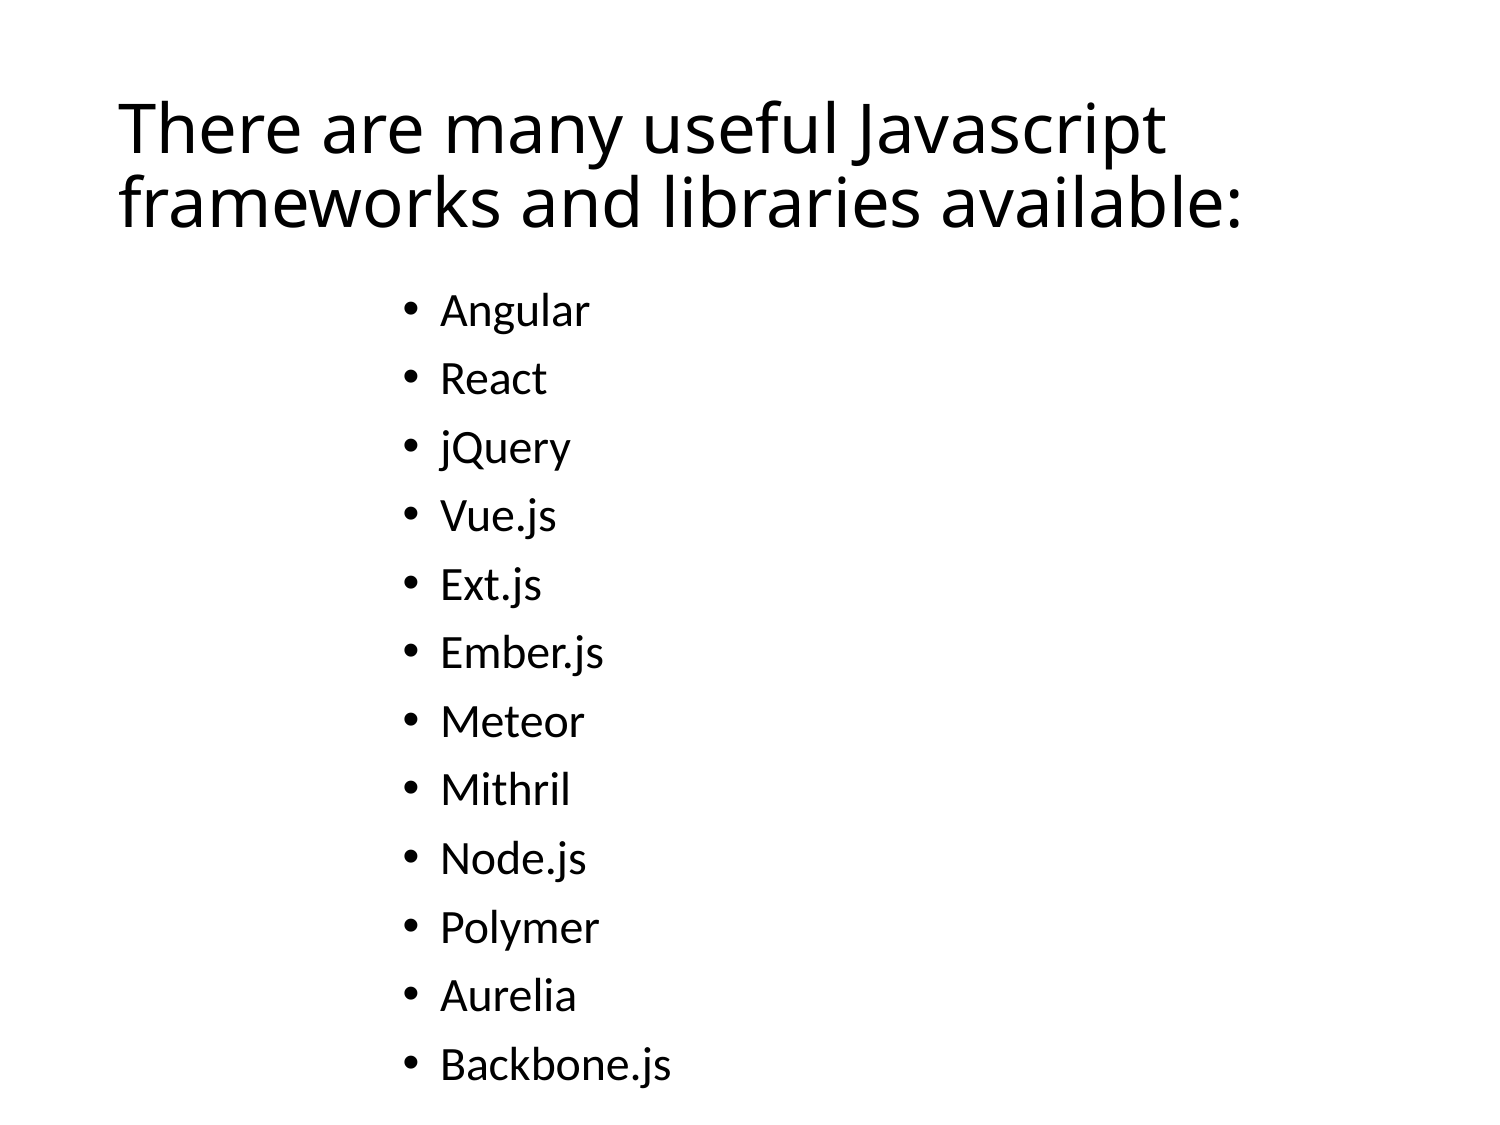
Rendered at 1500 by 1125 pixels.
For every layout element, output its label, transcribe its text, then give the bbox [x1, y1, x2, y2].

title There are many useful Javascript frameworks and libraries available: [103, 59, 1397, 278]
list Angular React jQuery Vue.js Ext.js Ember.js Meteor Mithril Node.js Polymer Aurelia Backbone.js [387, 277, 1500, 1101]
